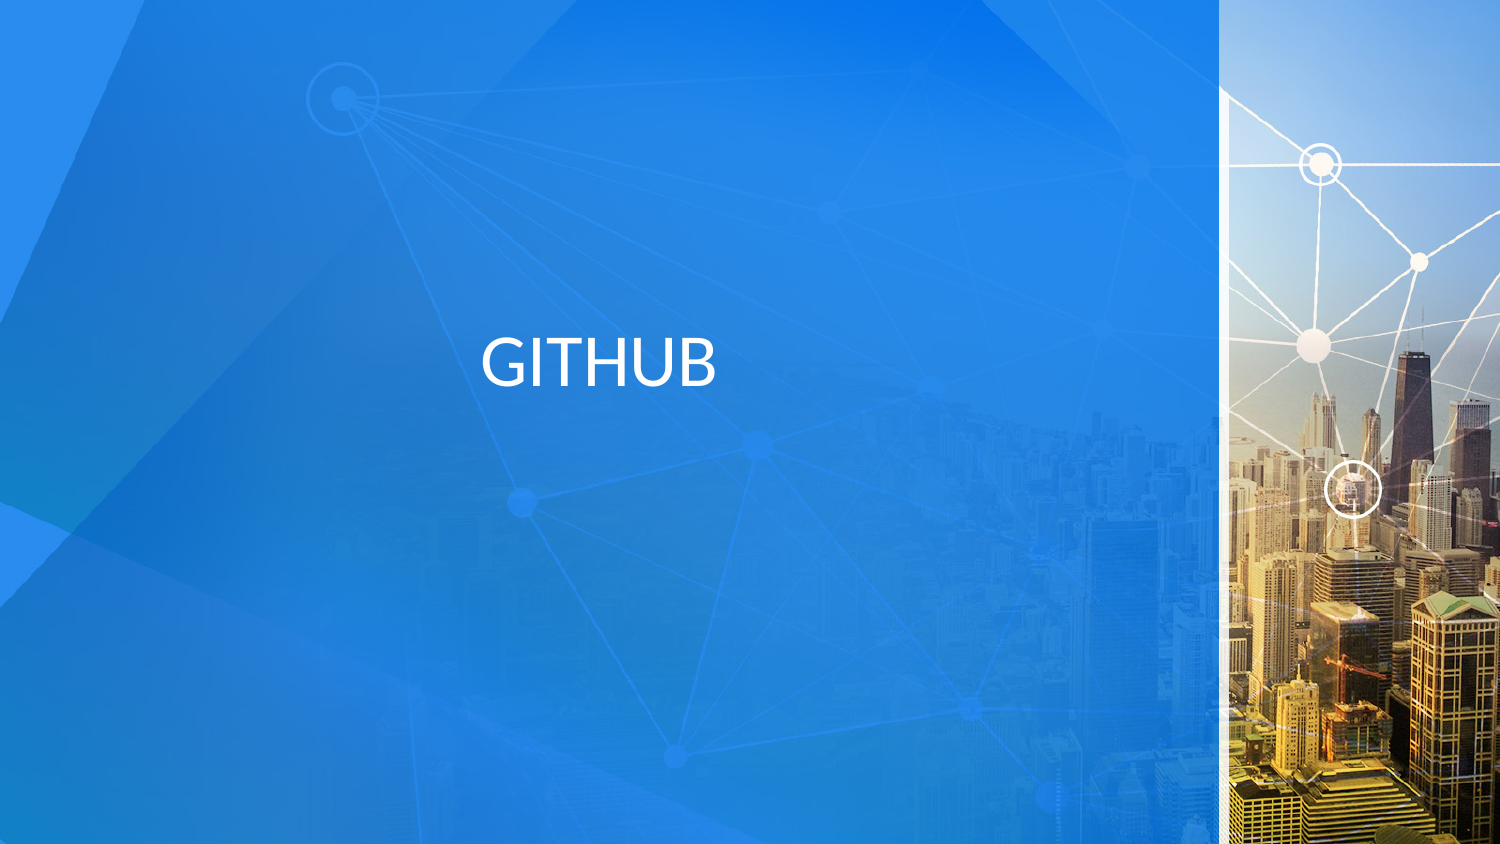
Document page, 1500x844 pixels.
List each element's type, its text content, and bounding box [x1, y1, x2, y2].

picture [0, 0, 1500, 844]
title GITHUB [73, 296, 1126, 416]
